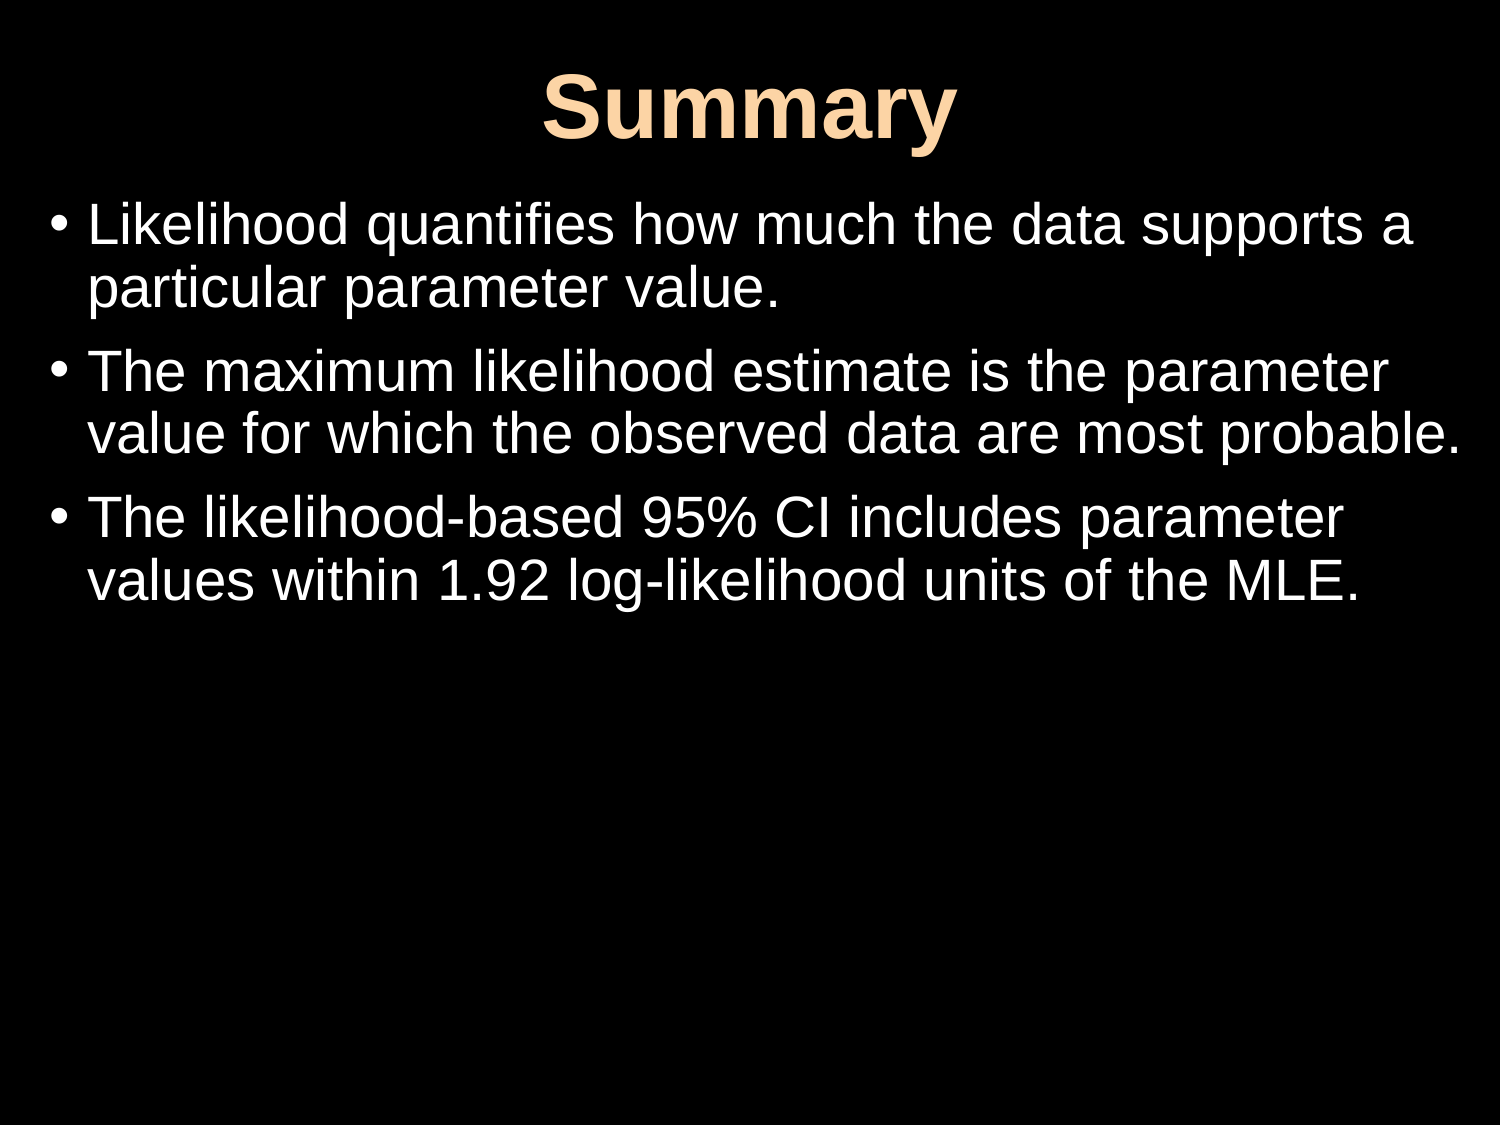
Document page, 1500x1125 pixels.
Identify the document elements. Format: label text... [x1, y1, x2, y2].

list Likelihood quantifies how much the data supports a particular parameter value. The maximum likelihood estimate is the parameter value for which the observed data are most probable. The likelihood-based 95% CI includes parameter values within 1.92 log-likelihood units of the MLE. [34, 186, 1483, 1027]
title Summary [0, 0, 1500, 218]
